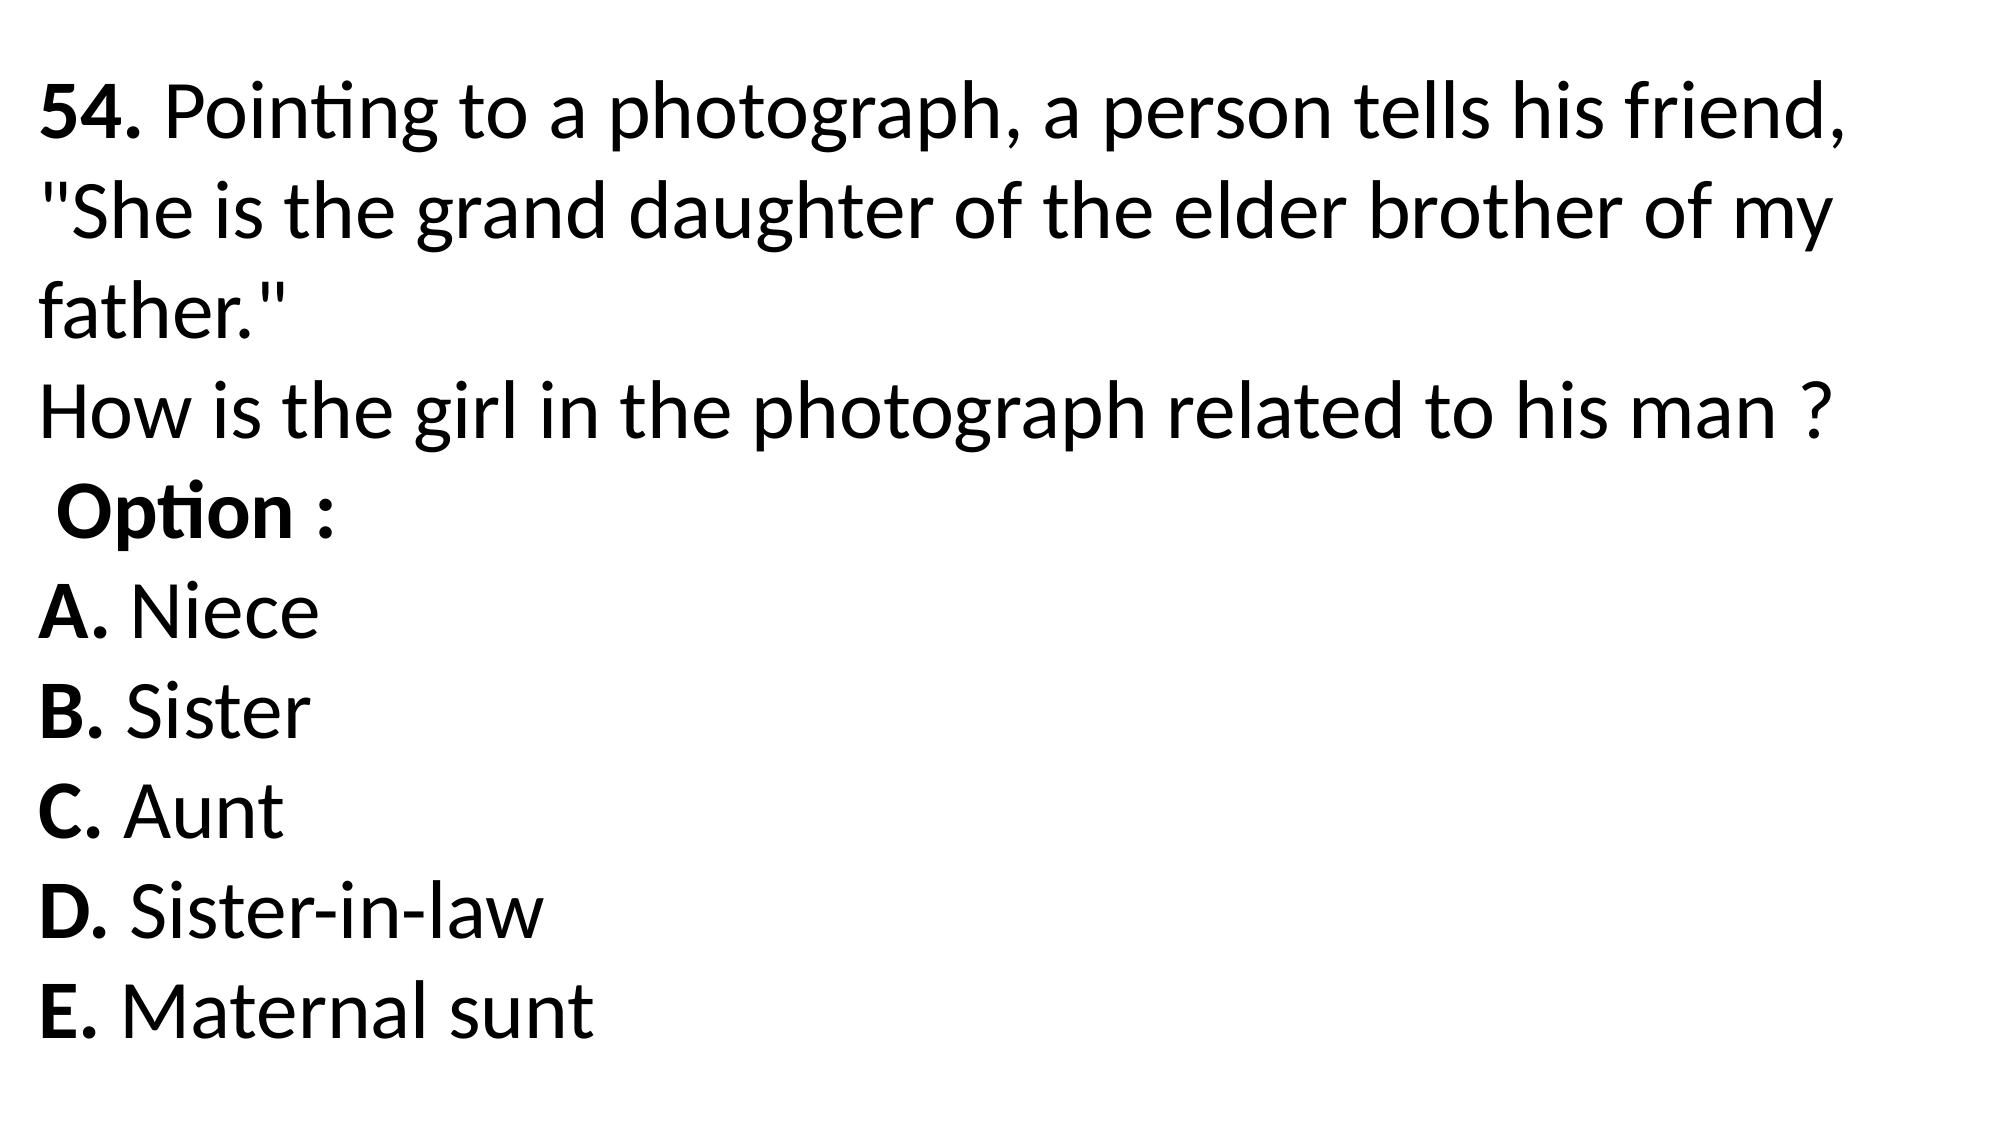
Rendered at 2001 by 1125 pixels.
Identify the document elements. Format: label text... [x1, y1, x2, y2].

text_box 54. Pointing to a photograph, a person tells his friend, "She is the grand daughter of the elder brother of my father." How is the girl in the photograph related to his man ? Option : A. Niece B. Sister C. Aunt D. Sister-in-law E. Maternal sunt [23, 48, 2000, 1063]
